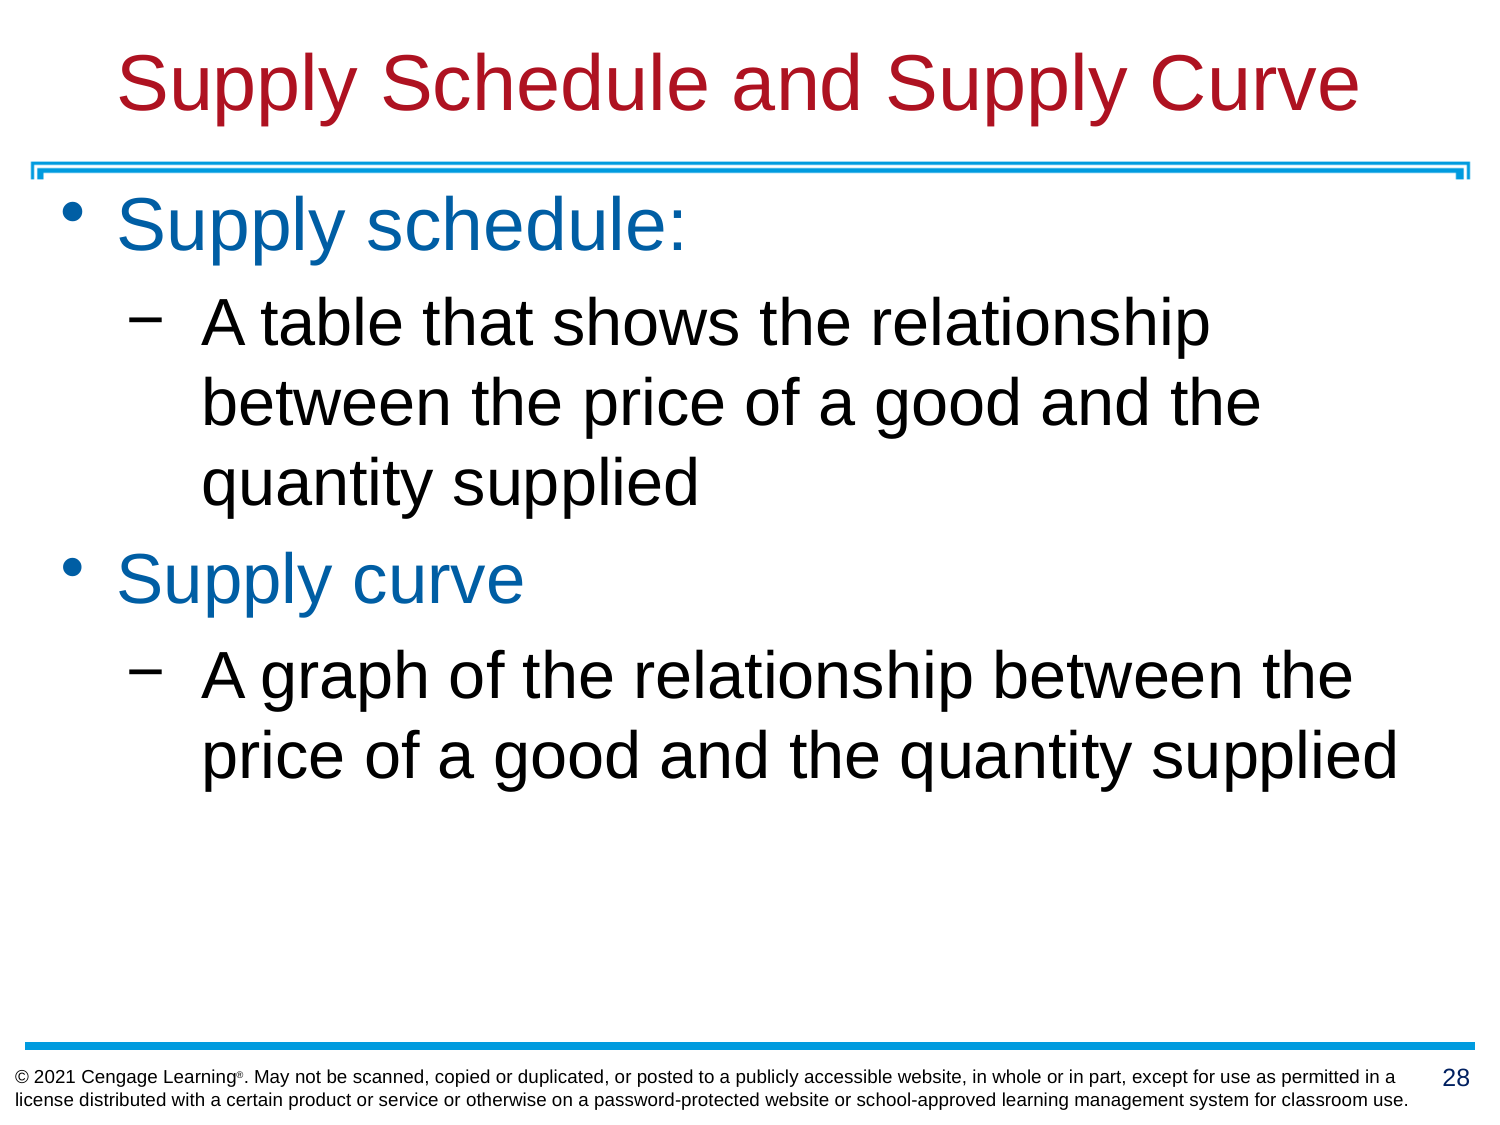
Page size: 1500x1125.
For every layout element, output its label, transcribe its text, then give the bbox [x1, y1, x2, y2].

slide_number 28 [1425, 1052, 1500, 1117]
title Supply Schedule and Supply Curve [0, 0, 1500, 158]
text_box © 2021 Cengage Learning®. May not be scanned, copied or duplicated, or posted to a publicly accessible website, in whole or in part, except for use as permitted in a license distributed with a certain product or service or otherwise on a password-protected website or school-approved learning management system for classroom use. [0, 1049, 1425, 1125]
list Supply schedule: A table that shows the relationship between the price of a good and the quantity supplied Supply curve A graph of the relationship between the price of a good and the quantity supplied [45, 168, 1455, 1053]
picture [25, 158, 1475, 186]
